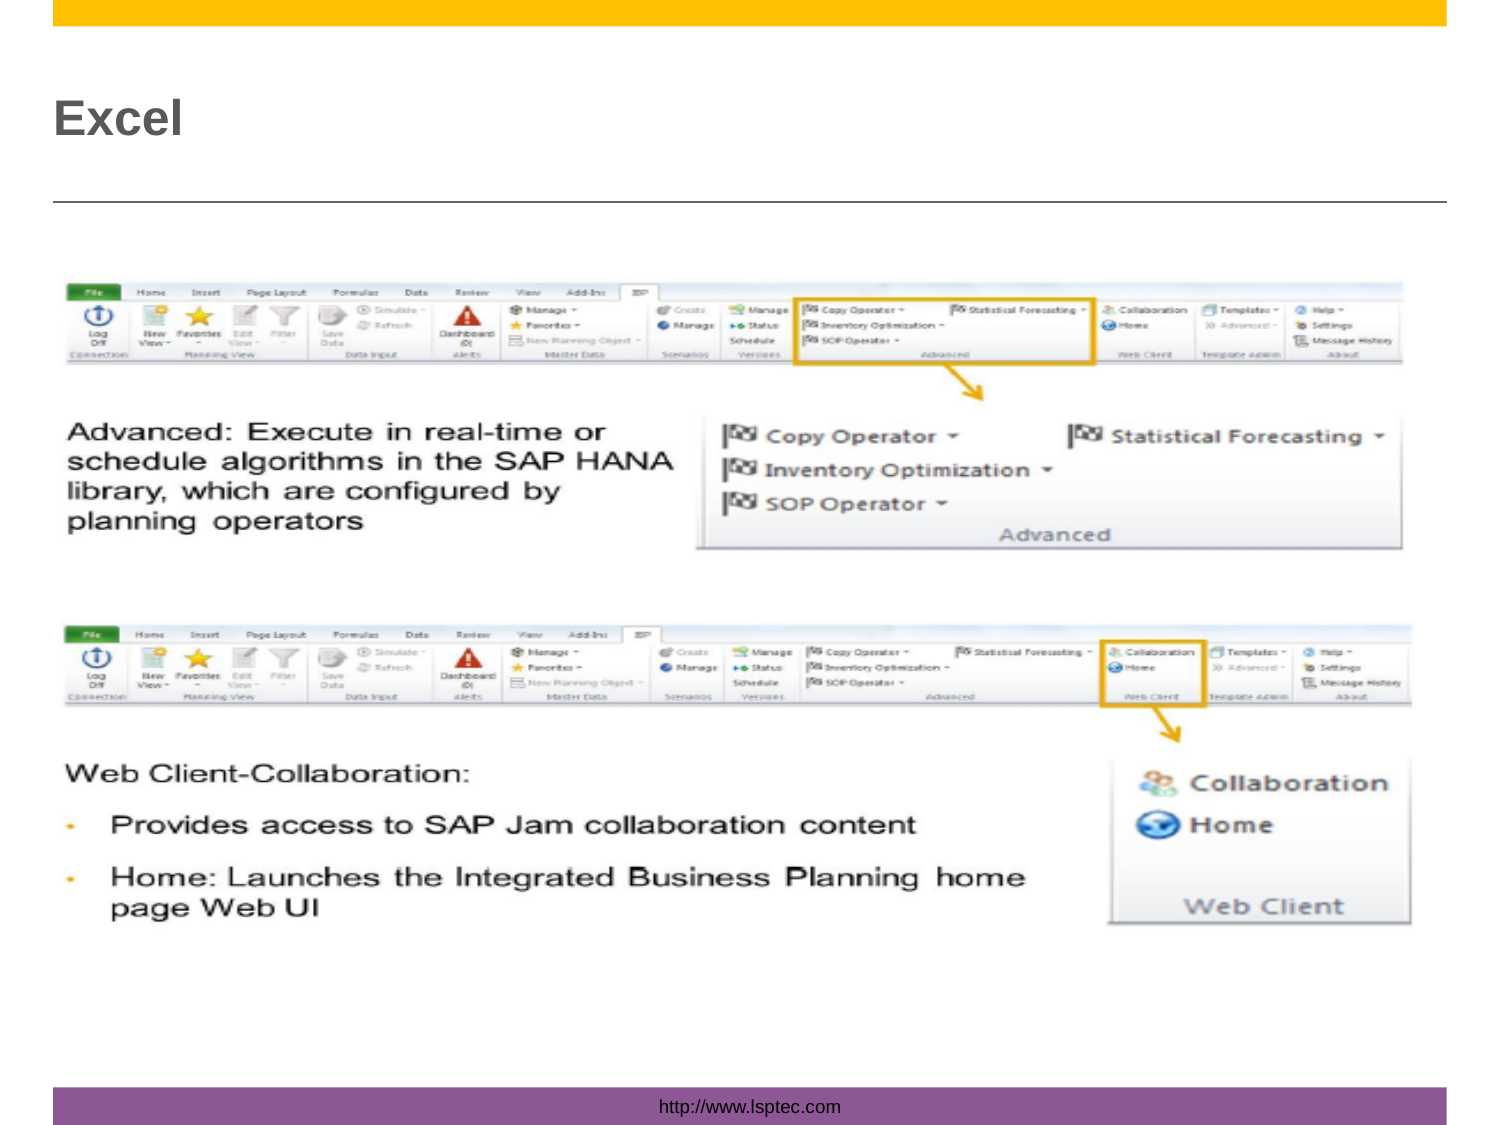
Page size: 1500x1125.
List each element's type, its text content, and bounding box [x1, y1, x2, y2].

picture [52, 618, 1448, 937]
title Excel [53, 53, 1447, 178]
picture [52, 271, 1448, 563]
